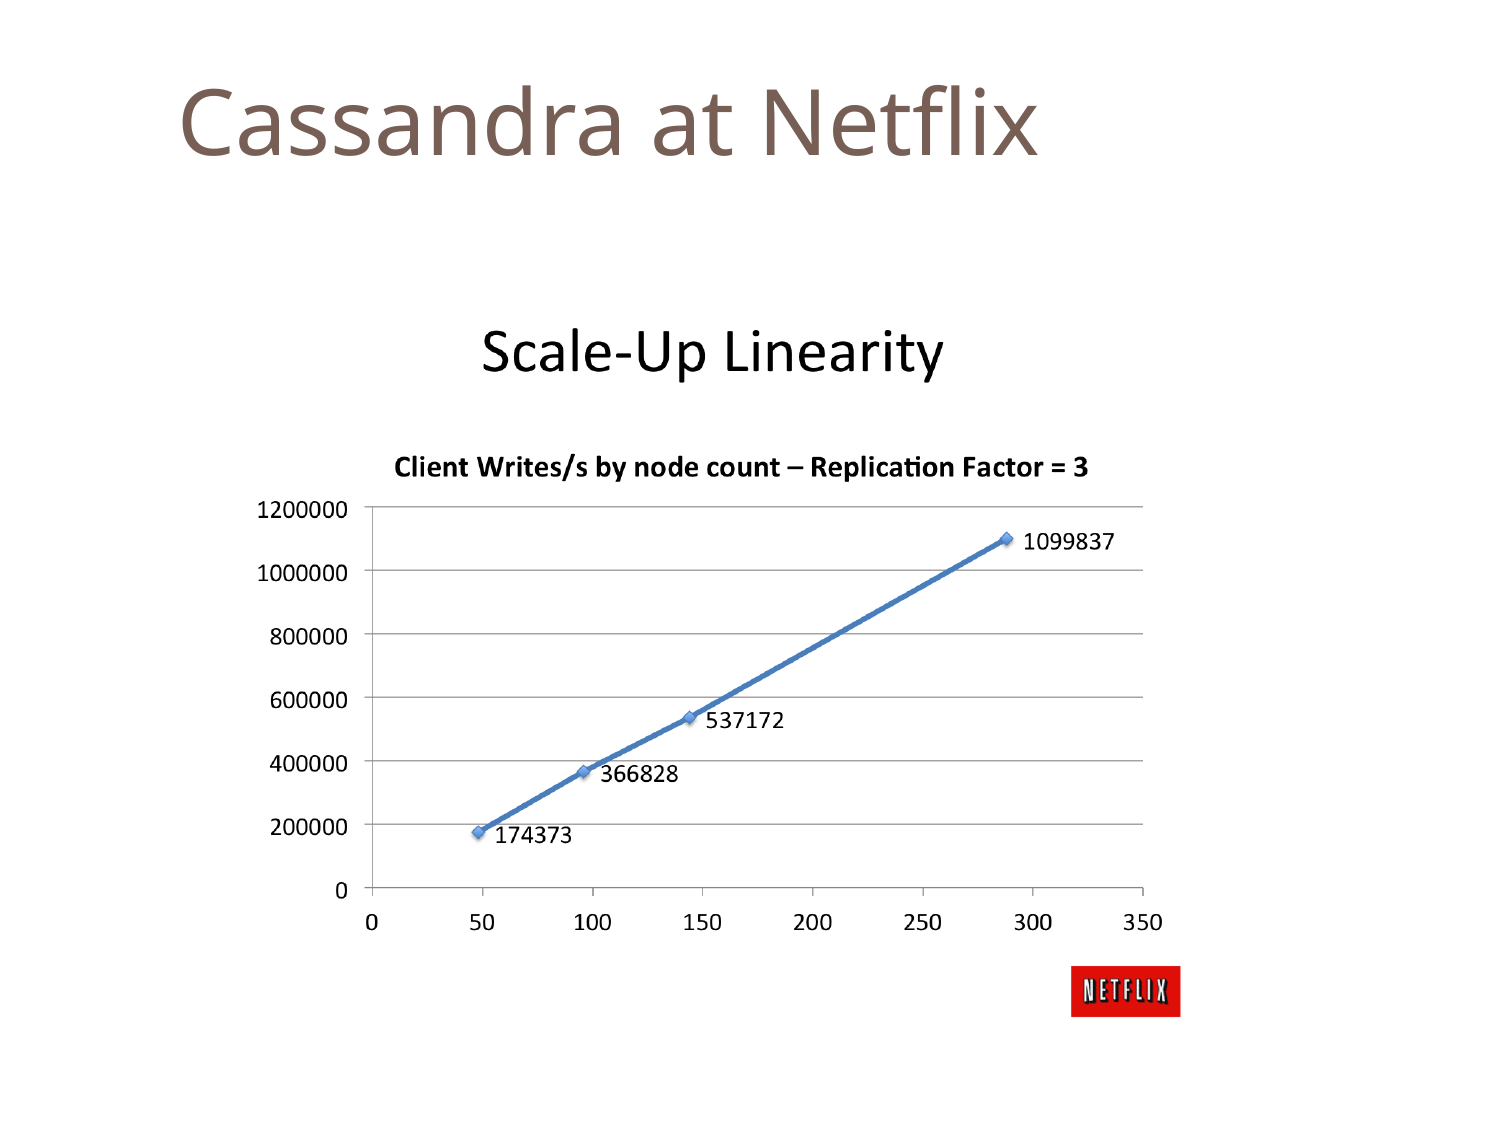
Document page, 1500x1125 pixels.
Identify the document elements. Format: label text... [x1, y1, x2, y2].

picture [193, 248, 1232, 1028]
title Cassandra at Netflix [162, 37, 1500, 200]
